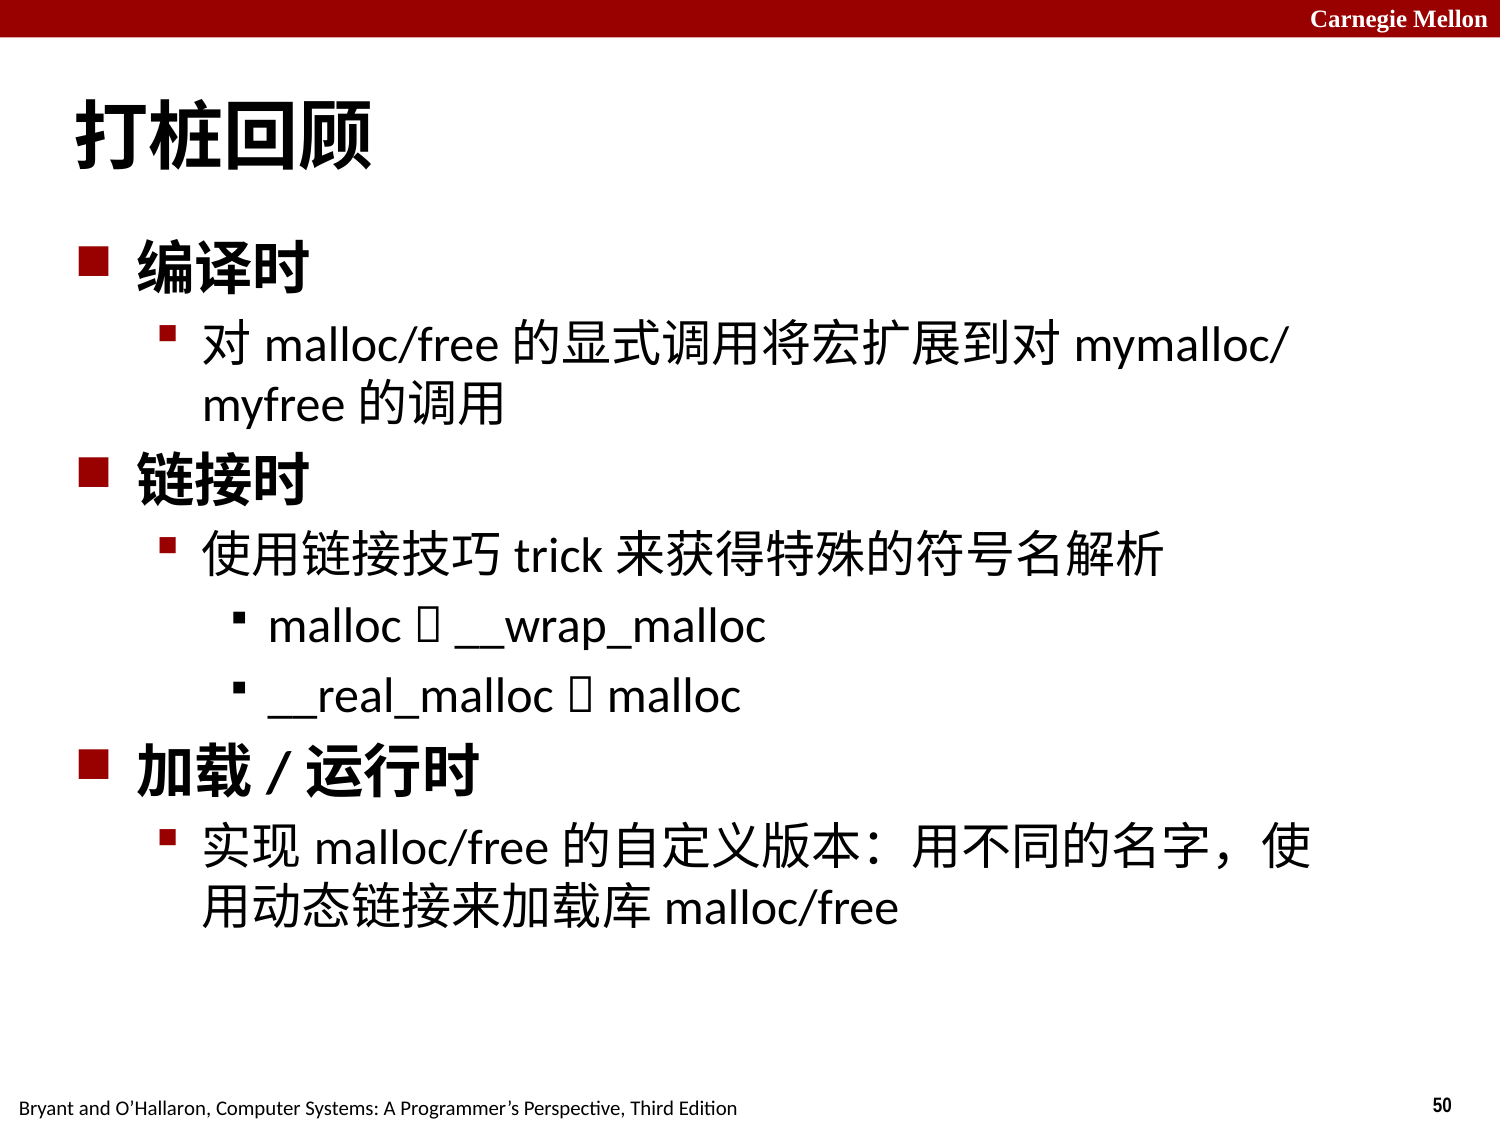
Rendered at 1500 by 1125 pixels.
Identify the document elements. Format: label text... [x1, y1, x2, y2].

list 编译时 对malloc/free的显式调用将宏扩展到对mymalloc/myfree的调用 链接时 使用链接技巧trick来获得特殊的符号名解析 malloc  __wrap_malloc __real_malloc  malloc 加载/运行时 实现malloc/free的自定义版本：用不同的名字，使用动态链接来加载库malloc/free [64, 223, 1361, 1040]
title 打桩回顾 [58, 71, 1305, 197]
